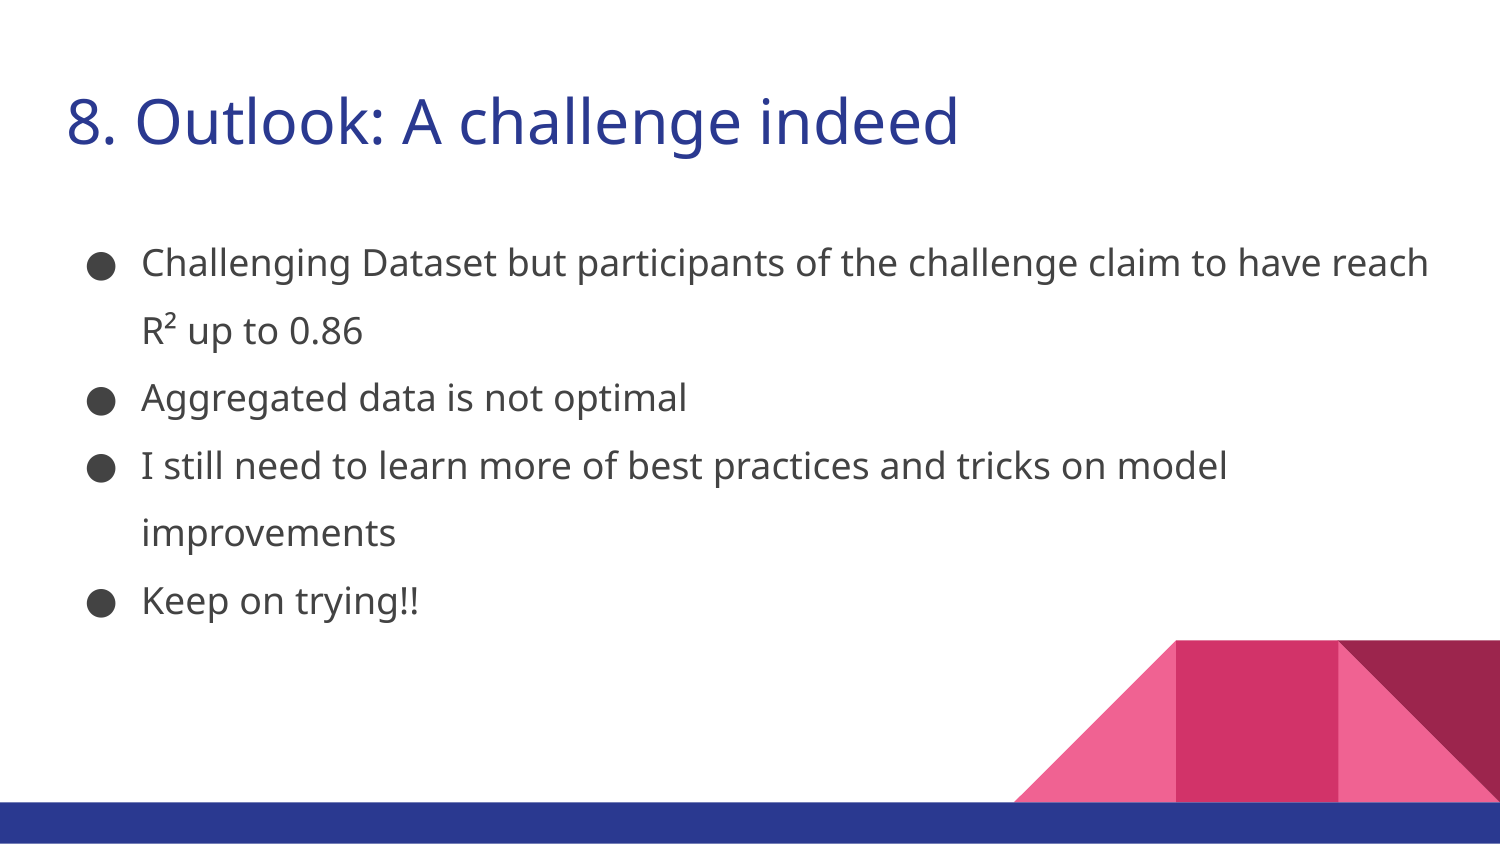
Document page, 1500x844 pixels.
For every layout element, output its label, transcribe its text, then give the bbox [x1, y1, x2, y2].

title 8. Outlook: A challenge indeed [51, 67, 1449, 167]
list Challenging Dataset but participants of the challenge claim to have reach R² up to 0.86 Aggregated data is not optimal I still need to learn more of best practices and tricks on model improvements Keep on trying!! [51, 201, 1449, 750]
